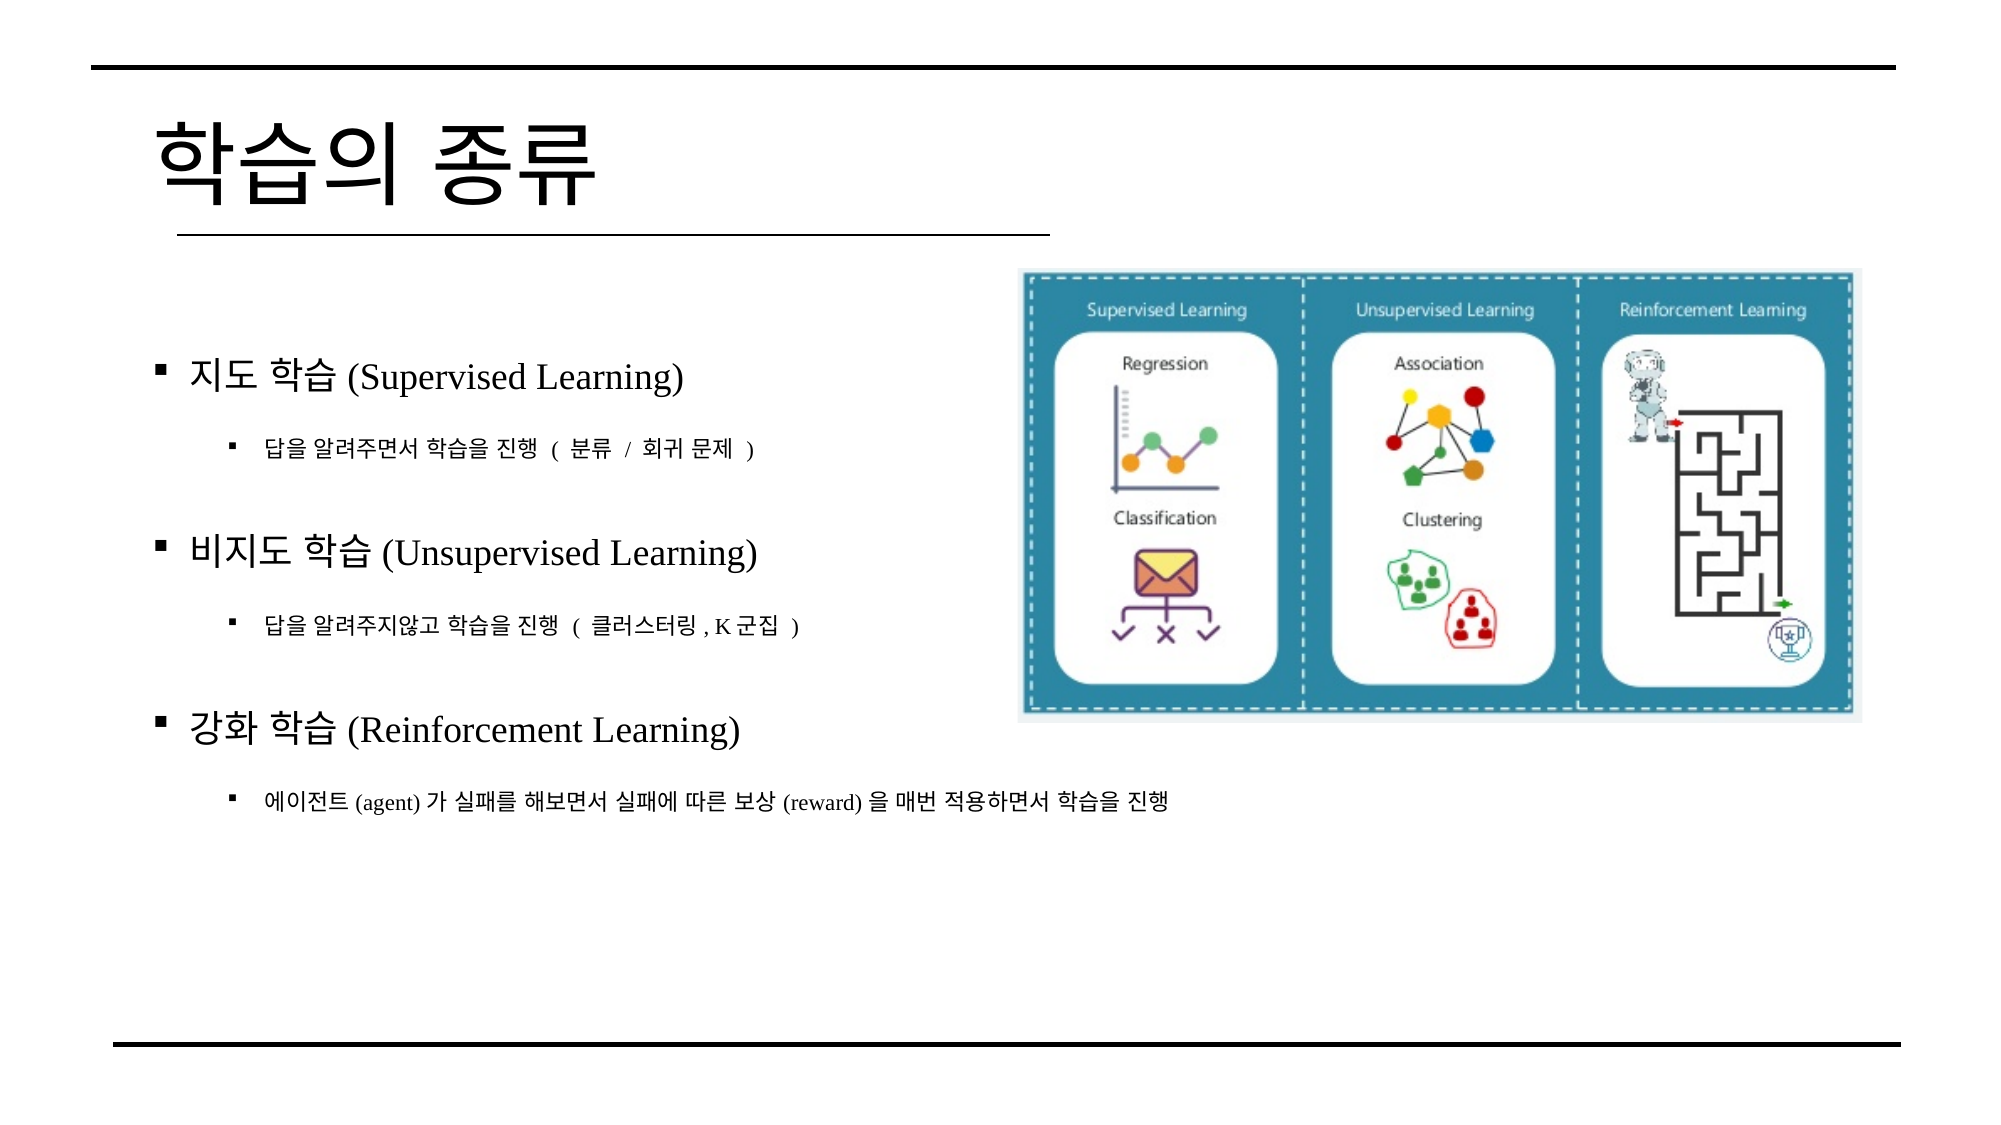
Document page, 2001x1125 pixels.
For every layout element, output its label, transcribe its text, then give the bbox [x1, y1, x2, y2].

title 학습의 종류 [137, 59, 1863, 65]
title 학습의 종류 [137, 70, 1863, 278]
picture [1017, 268, 1863, 723]
list 지도 학습(Supervised Learning) 답을 알려주면서 학습을 진행 ( 분류 / 회귀 문제 ) 비지도 학습(Unsupervised Learning) 답을 알려주지않고 학습을 진행 ( 클러스터링, K군집 ) 강화 학습(Reinforcement Learning) 에이전트(agent)가 실패를 해보면서 실패에 따른 보상(reward)을 매번 적용하면서 학습을 진행 [137, 299, 1841, 1014]
